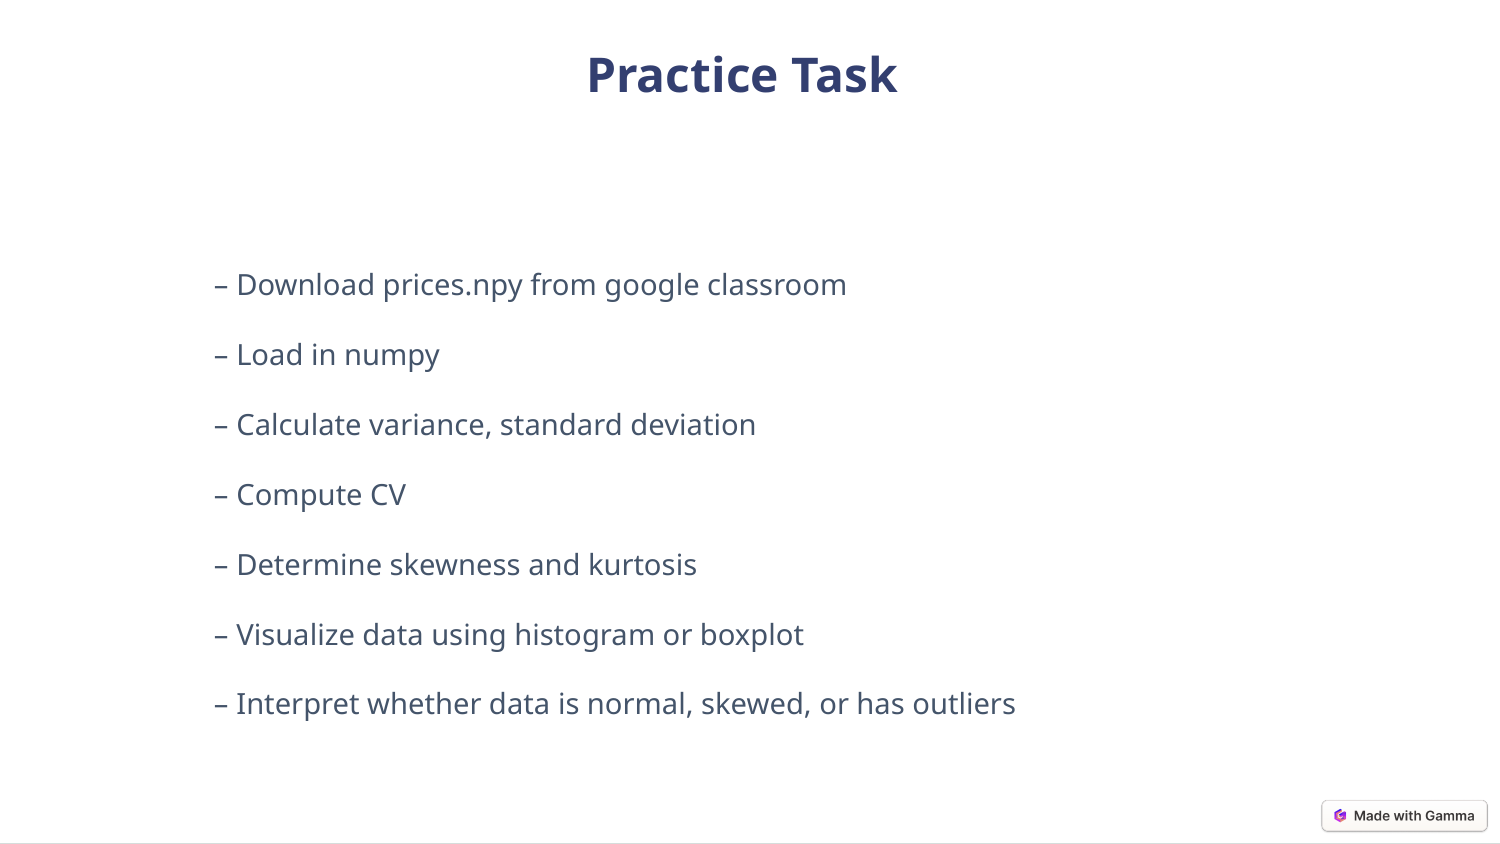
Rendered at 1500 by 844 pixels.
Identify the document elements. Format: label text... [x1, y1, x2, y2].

text_box Practice Task [250, 30, 1234, 110]
picture [1316, 794, 1493, 837]
text_box – Download prices.npy from google classroom – Load in numpy – Calculate variance, standard deviation – Compute CV – Determine skewness and kurtosis – Visualize data using histogram or boxplot – Interpret whether data is normal, skewed, or has outliers [199, 216, 1327, 736]
